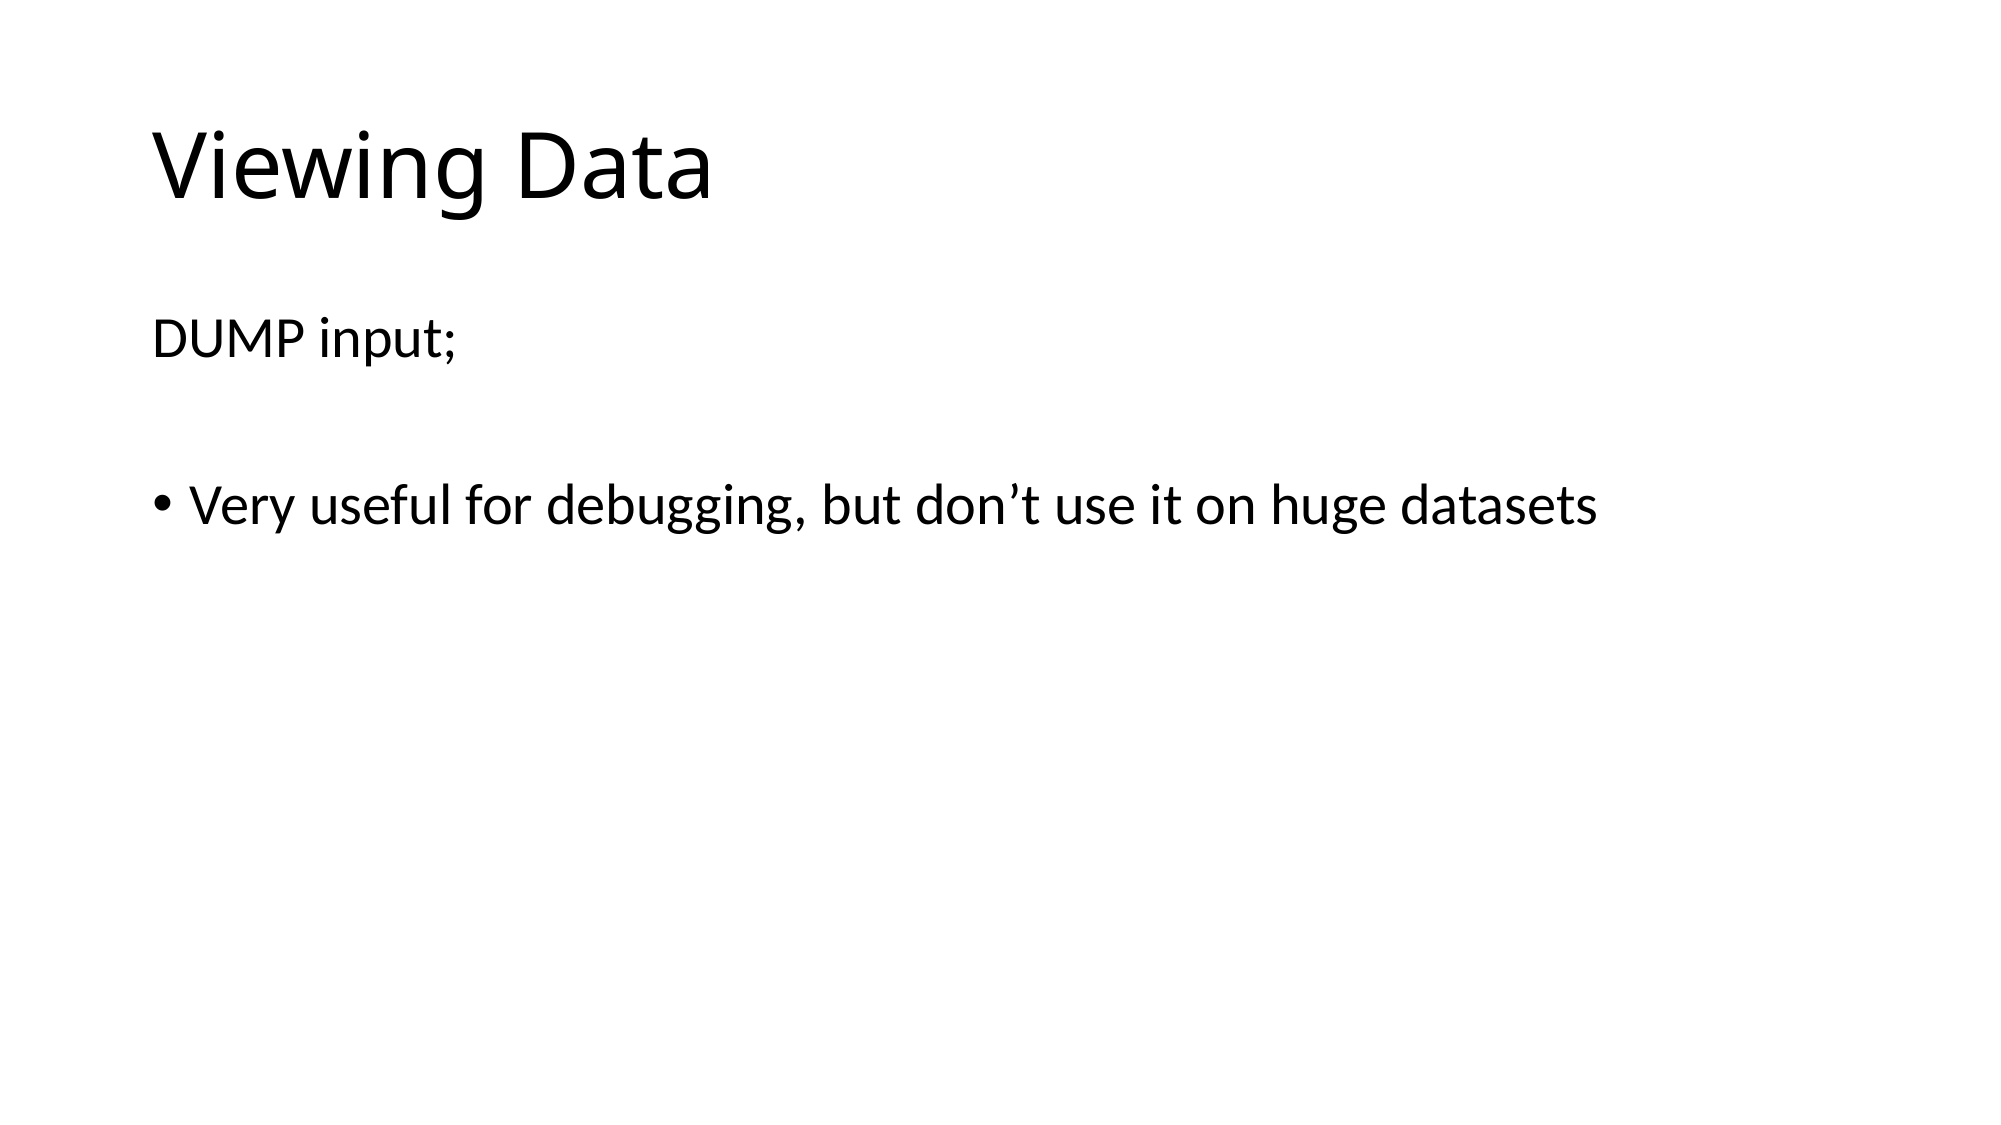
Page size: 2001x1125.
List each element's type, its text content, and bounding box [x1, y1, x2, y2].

title Viewing Data [137, 59, 1863, 278]
list DUMP input; Very useful for debugging, but don’t use it on huge datasets [137, 299, 1863, 1014]
